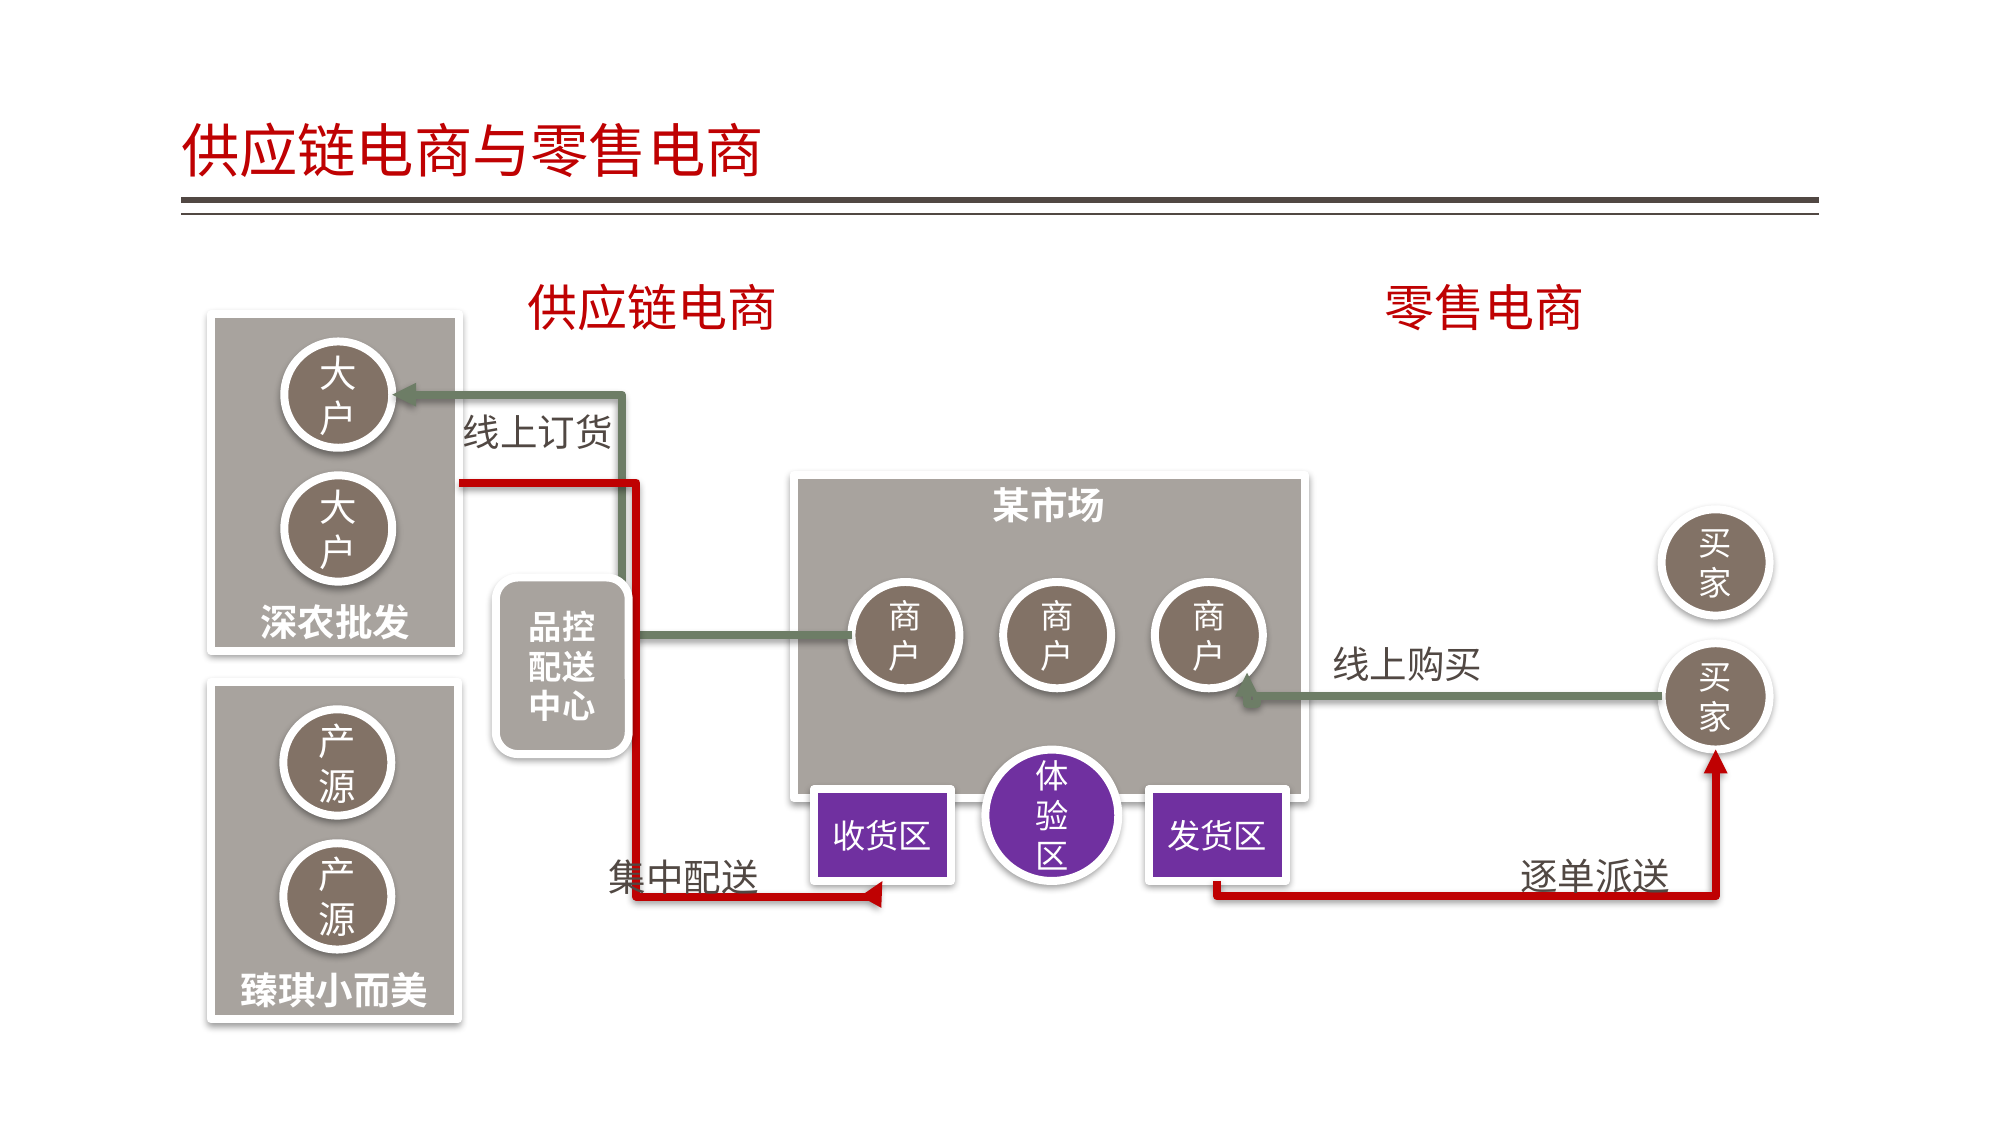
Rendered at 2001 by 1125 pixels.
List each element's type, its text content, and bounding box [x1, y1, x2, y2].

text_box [1247, 672, 1394, 697]
text_box 体验区 [981, 745, 1123, 885]
text_box 供应链电商 [512, 268, 793, 344]
text_box 零售电商 [1369, 268, 1600, 344]
text_box 商户 [887, 578, 964, 693]
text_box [392, 394, 852, 636]
text_box 线上购买 [1317, 633, 1394, 670]
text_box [210, 681, 459, 1020]
text_box 商户 [1150, 578, 1267, 693]
text_box 某市场 [857, 471, 1309, 802]
text_box 买家 [1658, 639, 1774, 754]
text_box 发货区 [1145, 785, 1290, 885]
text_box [458, 482, 883, 882]
text_box 收货区 [886, 785, 955, 885]
text_box 集中配送 [594, 890, 774, 906]
text_box 买家 [1657, 505, 1774, 620]
text_box 商户 [999, 578, 1116, 693]
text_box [1400, 565, 1533, 1065]
title 供应链电商与零售电商 [181, 12, 1819, 193]
text_box 逐单派送 [1537, 845, 1686, 906]
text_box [1537, 672, 1662, 697]
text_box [211, 313, 459, 652]
